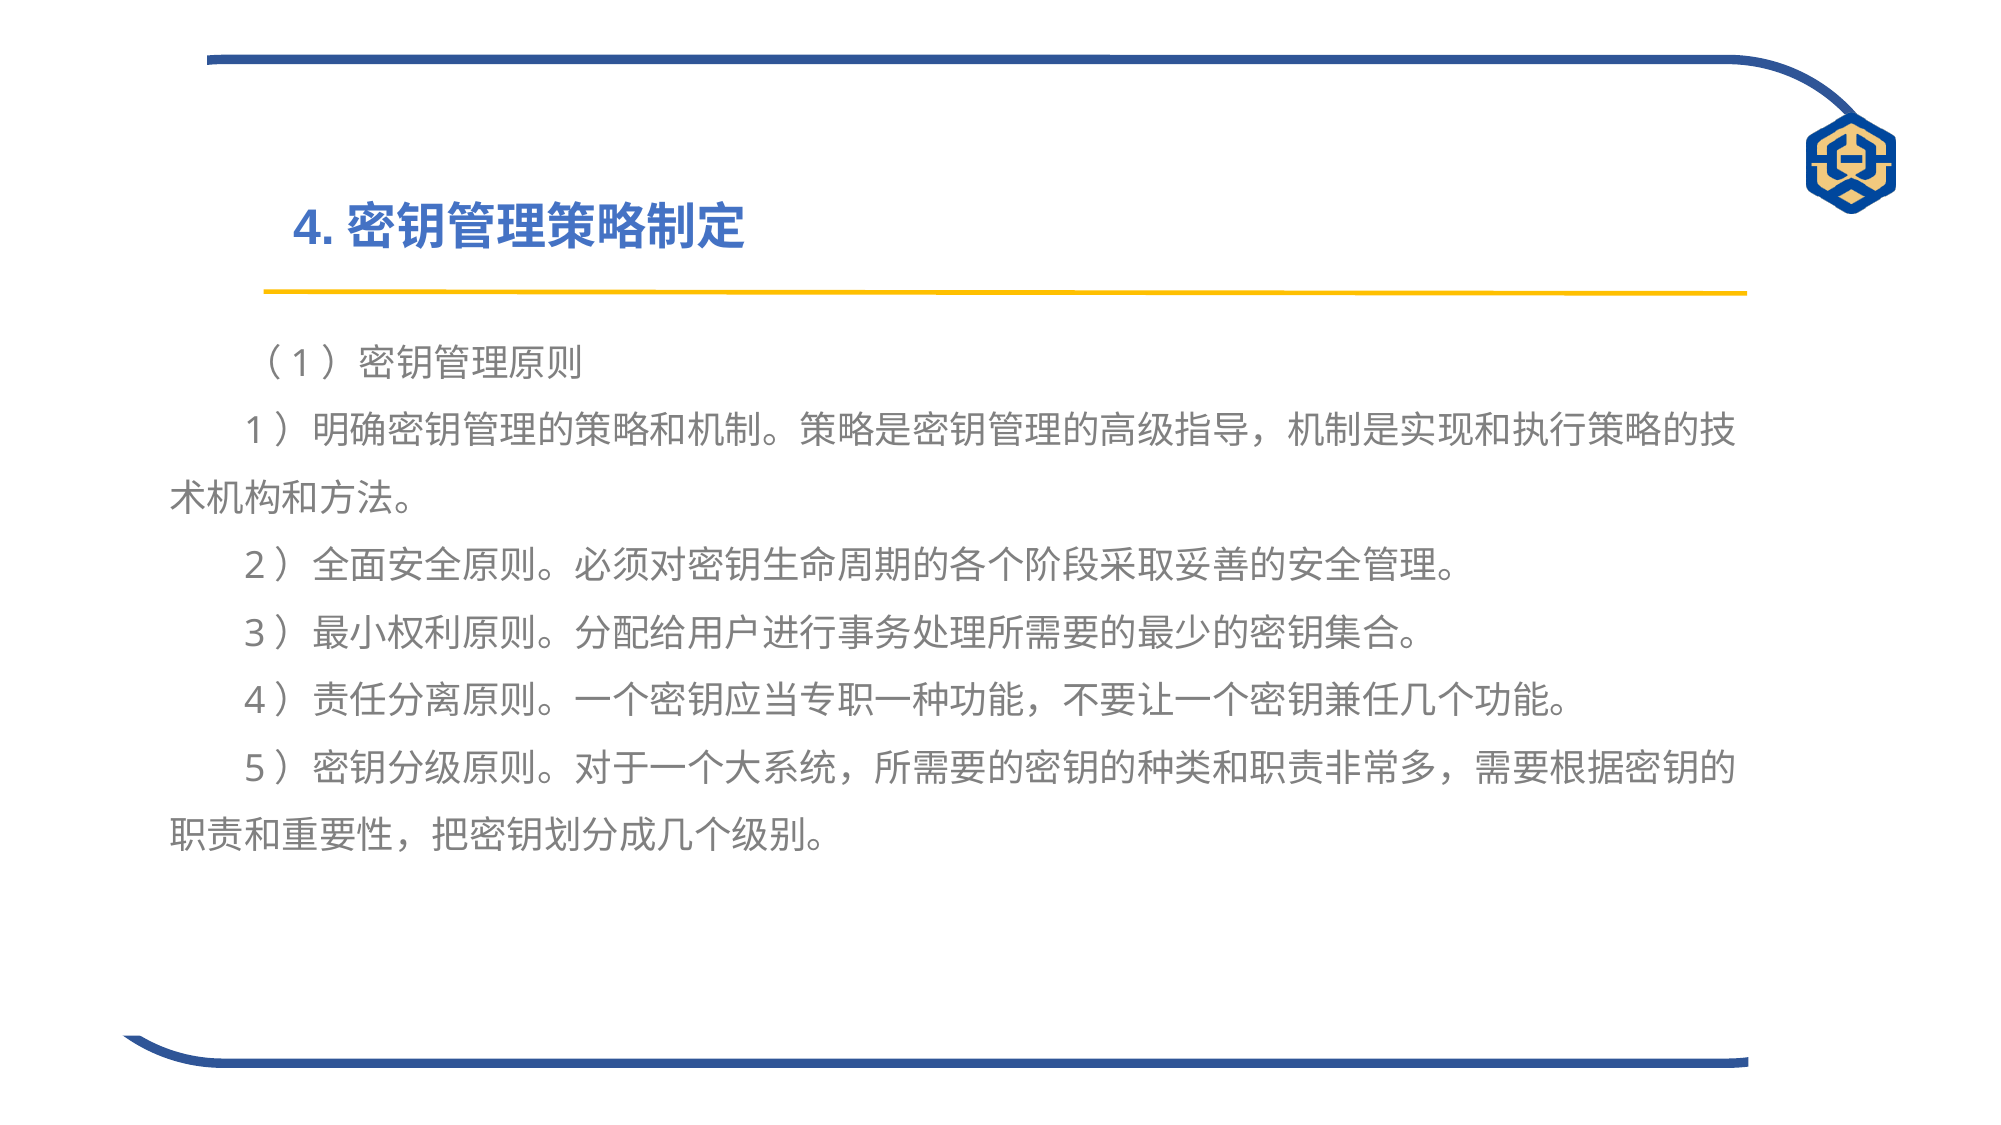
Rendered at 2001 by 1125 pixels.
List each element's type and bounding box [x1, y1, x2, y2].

text_box [154, 187, 1759, 1046]
picture [1806, 112, 1896, 214]
